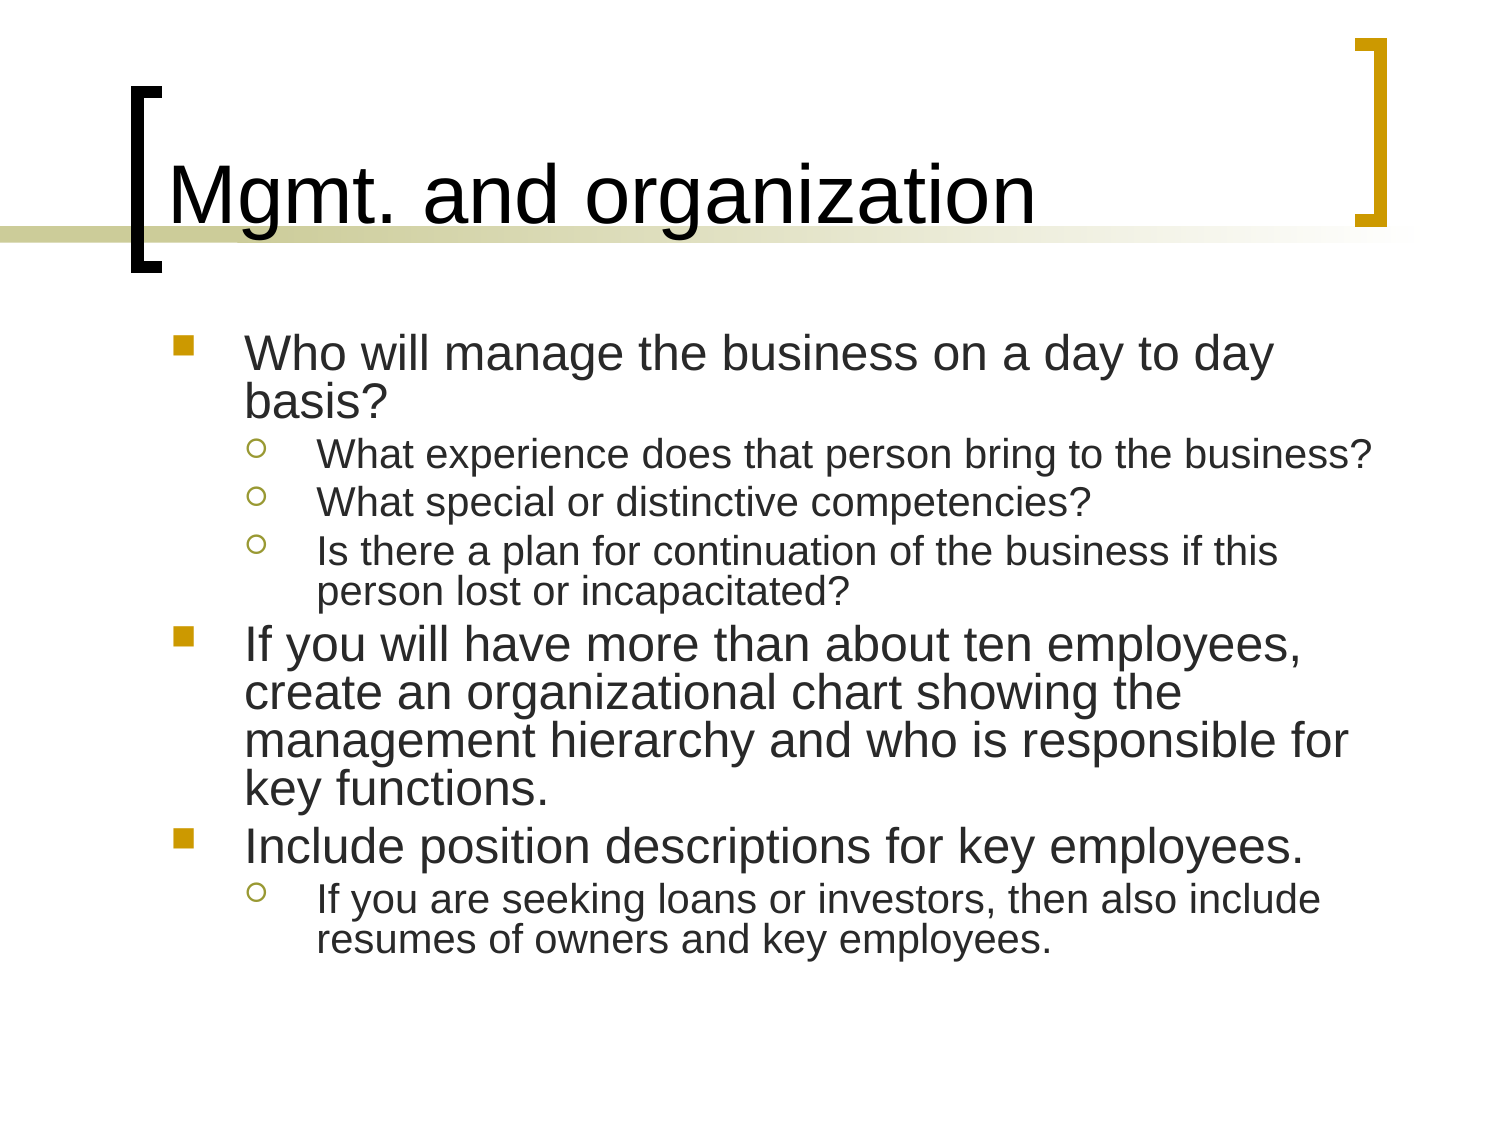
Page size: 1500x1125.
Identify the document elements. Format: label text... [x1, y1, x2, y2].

title Mgmt. and organization [152, 15, 1328, 248]
list Who will manage the business on a day to day basis? What experience does that person bring to the business? What special or distinctive competencies? Is there a plan for continuation of the business if this person lost or incapacitated? If you will have more than about ten employees, create an organizational chart showing the management hierarchy and who is responsible for key functions. Include position descriptions for key employees. If you are seeking loans or investors, then also include resumes of owners and key employees. [155, 324, 1413, 1000]
